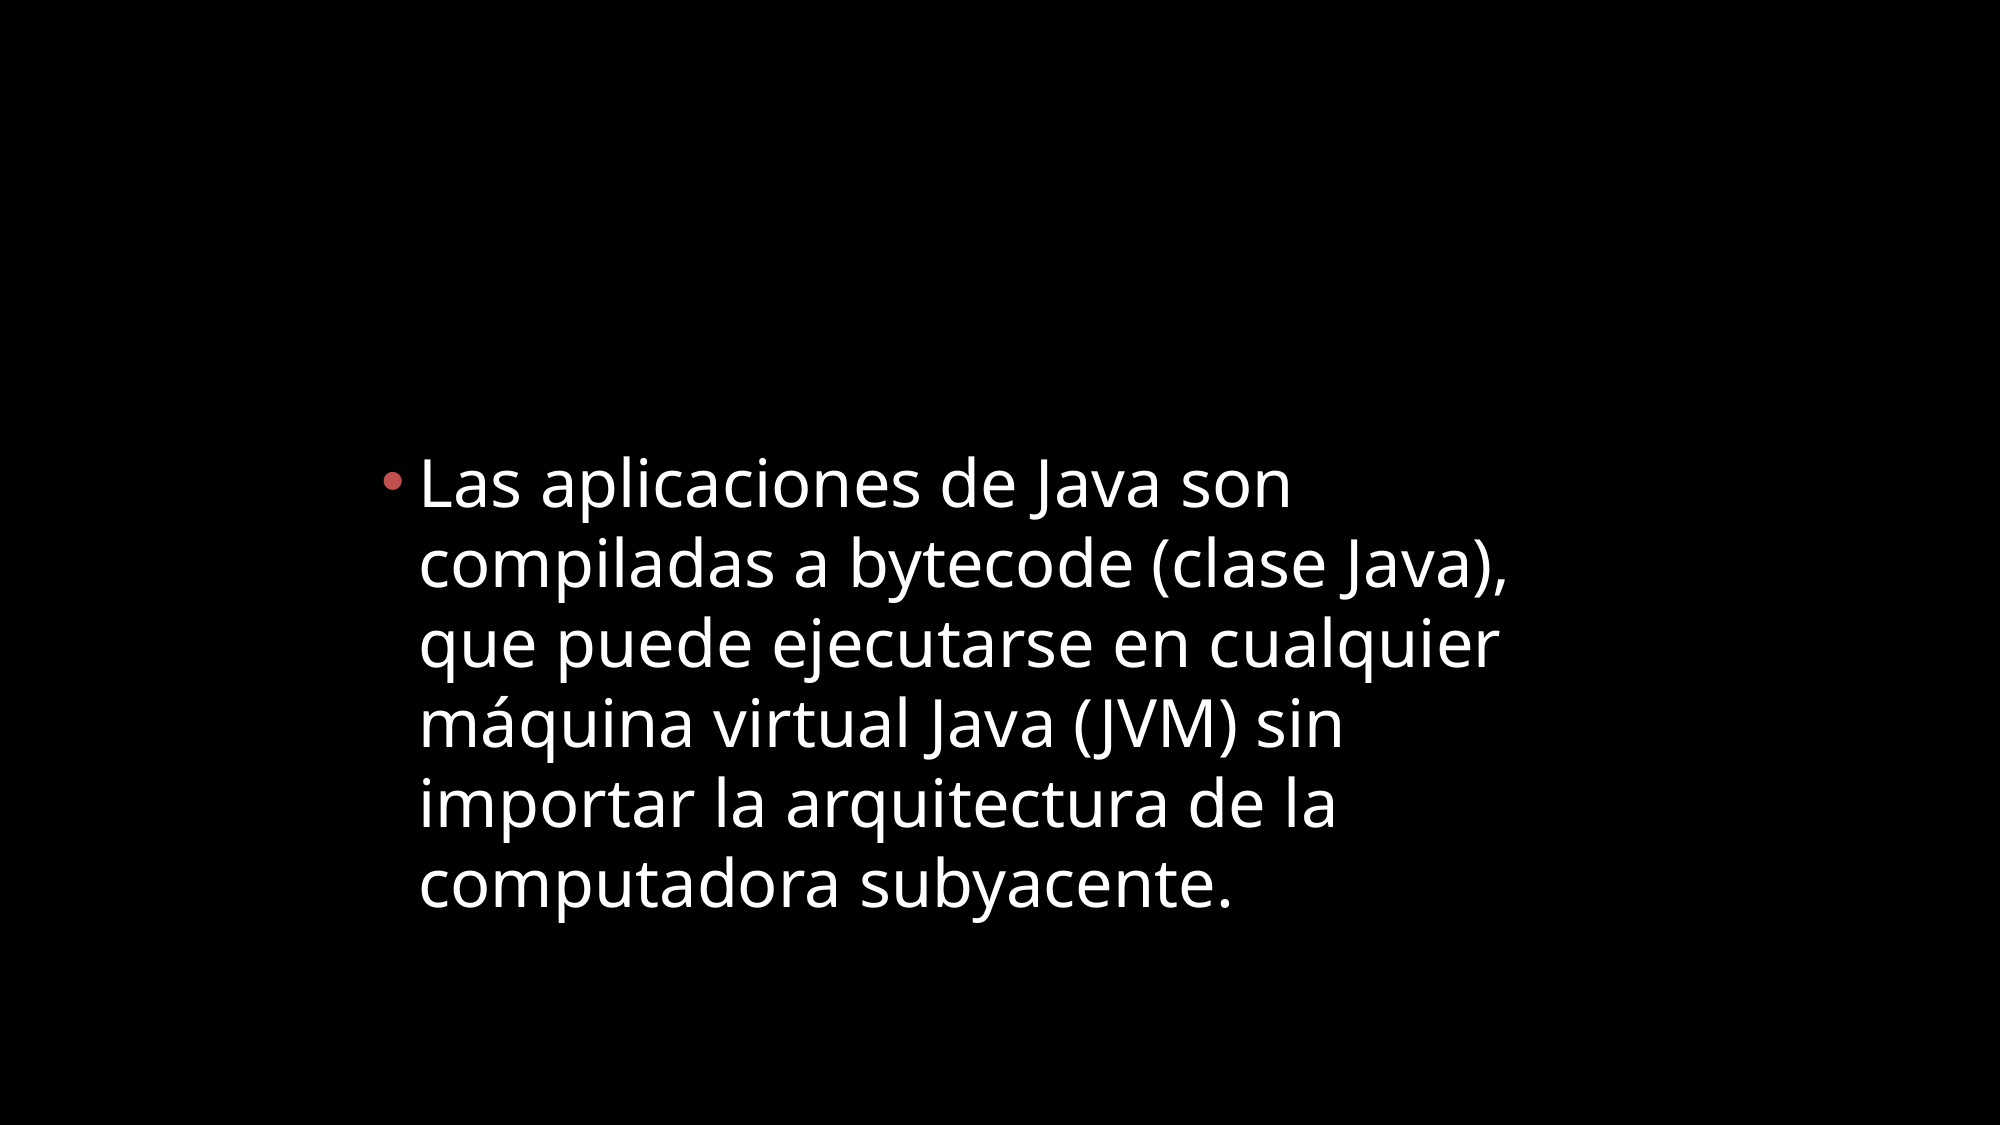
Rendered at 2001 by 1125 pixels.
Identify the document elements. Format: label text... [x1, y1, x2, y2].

list Las aplicaciones de Java son compiladas a bytecode (clase Java), que puede ejecutarse en cualquier máquina virtual Java (JVM) sin importar la arquitectura de la computadora subyacente. [366, 432, 1634, 942]
